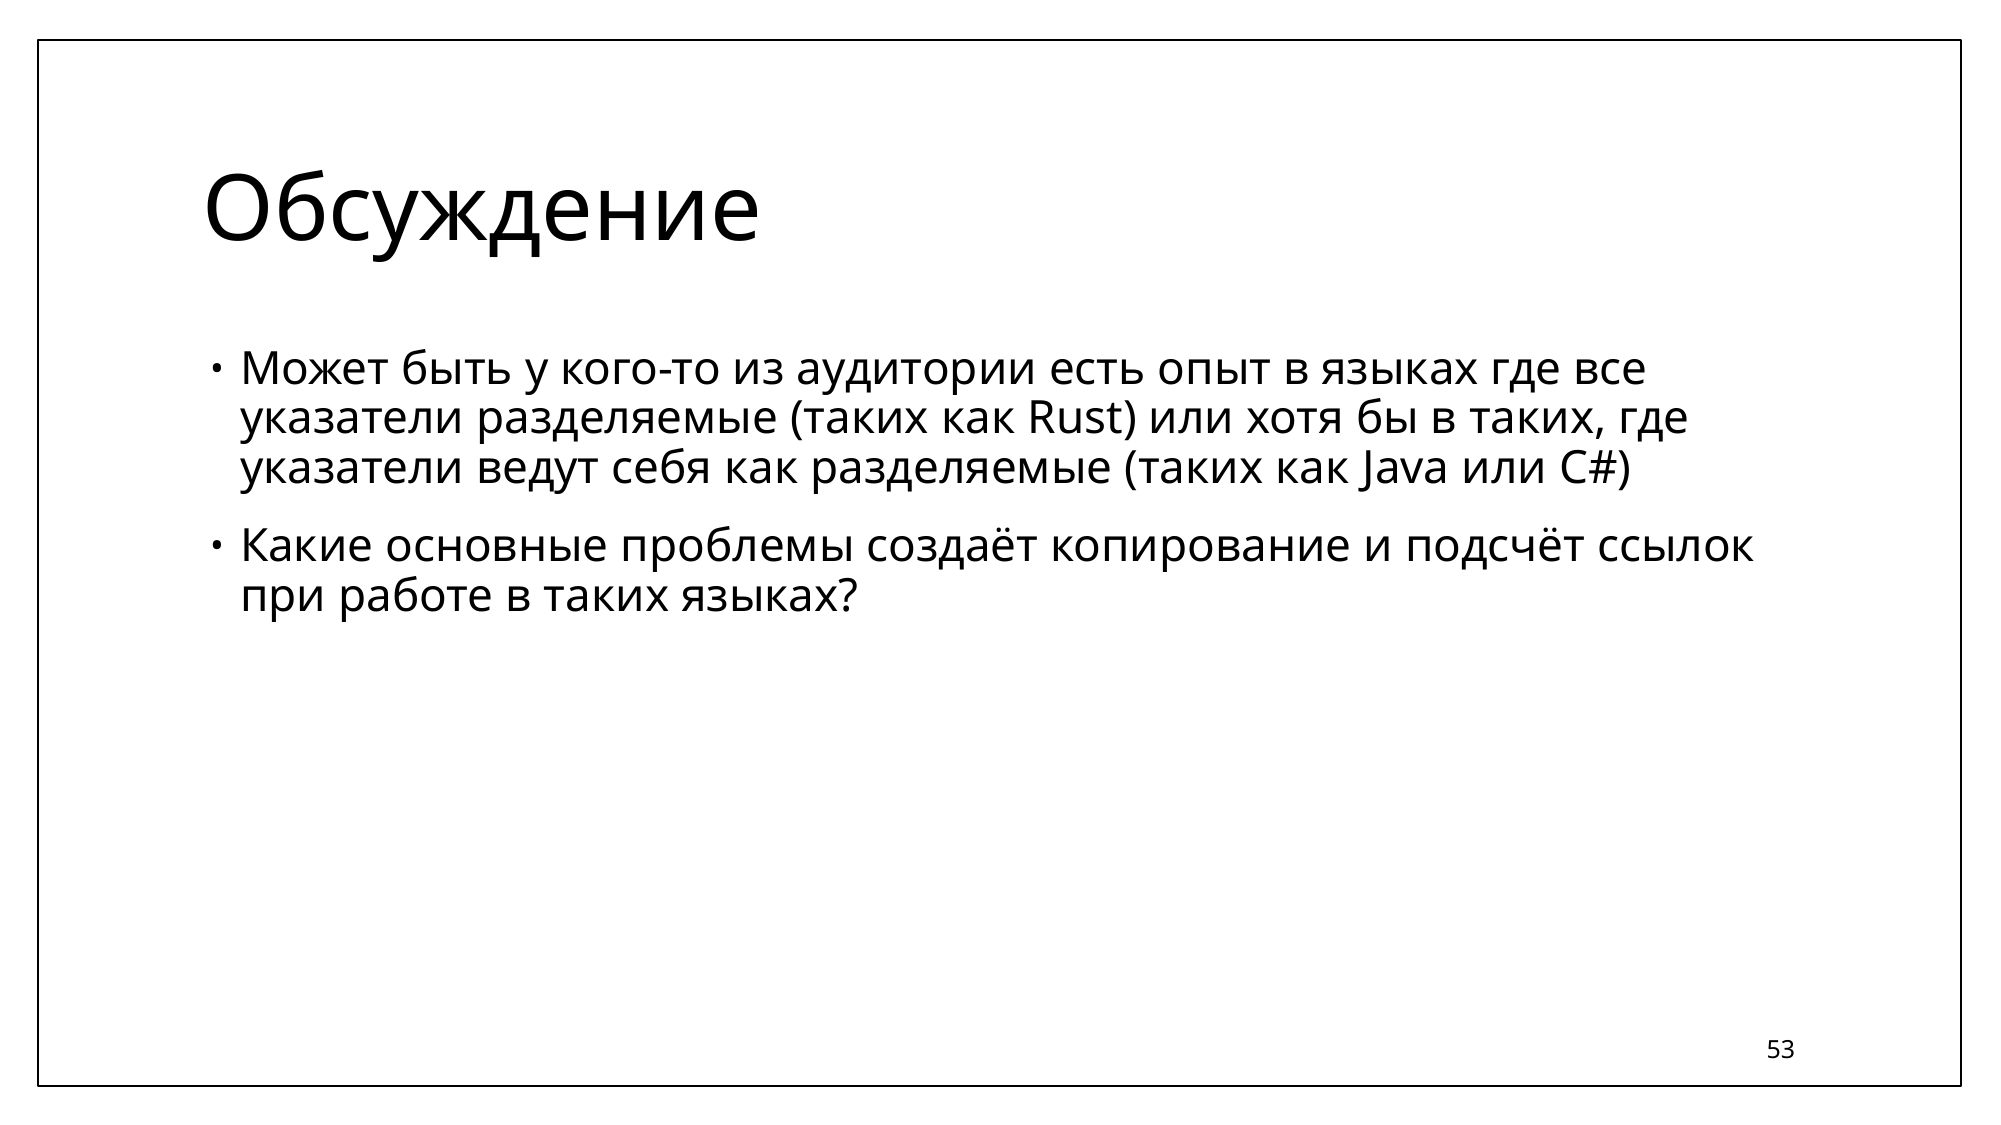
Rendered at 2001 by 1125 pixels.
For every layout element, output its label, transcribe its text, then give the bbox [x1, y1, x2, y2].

list Может быть у кого-то из аудитории есть опыт в языках где все указатели разделяемые (таких как Rust) или хотя бы в таких, где указатели ведут себя как разделяемые (таких как Java или C#) Какие основные проблемы создаёт копирование и подсчёт ссылок при работе в таких языках? [187, 337, 1808, 1000]
title Обсуждение [187, 99, 1808, 323]
slide_number 53 [1530, 1020, 1811, 1081]
